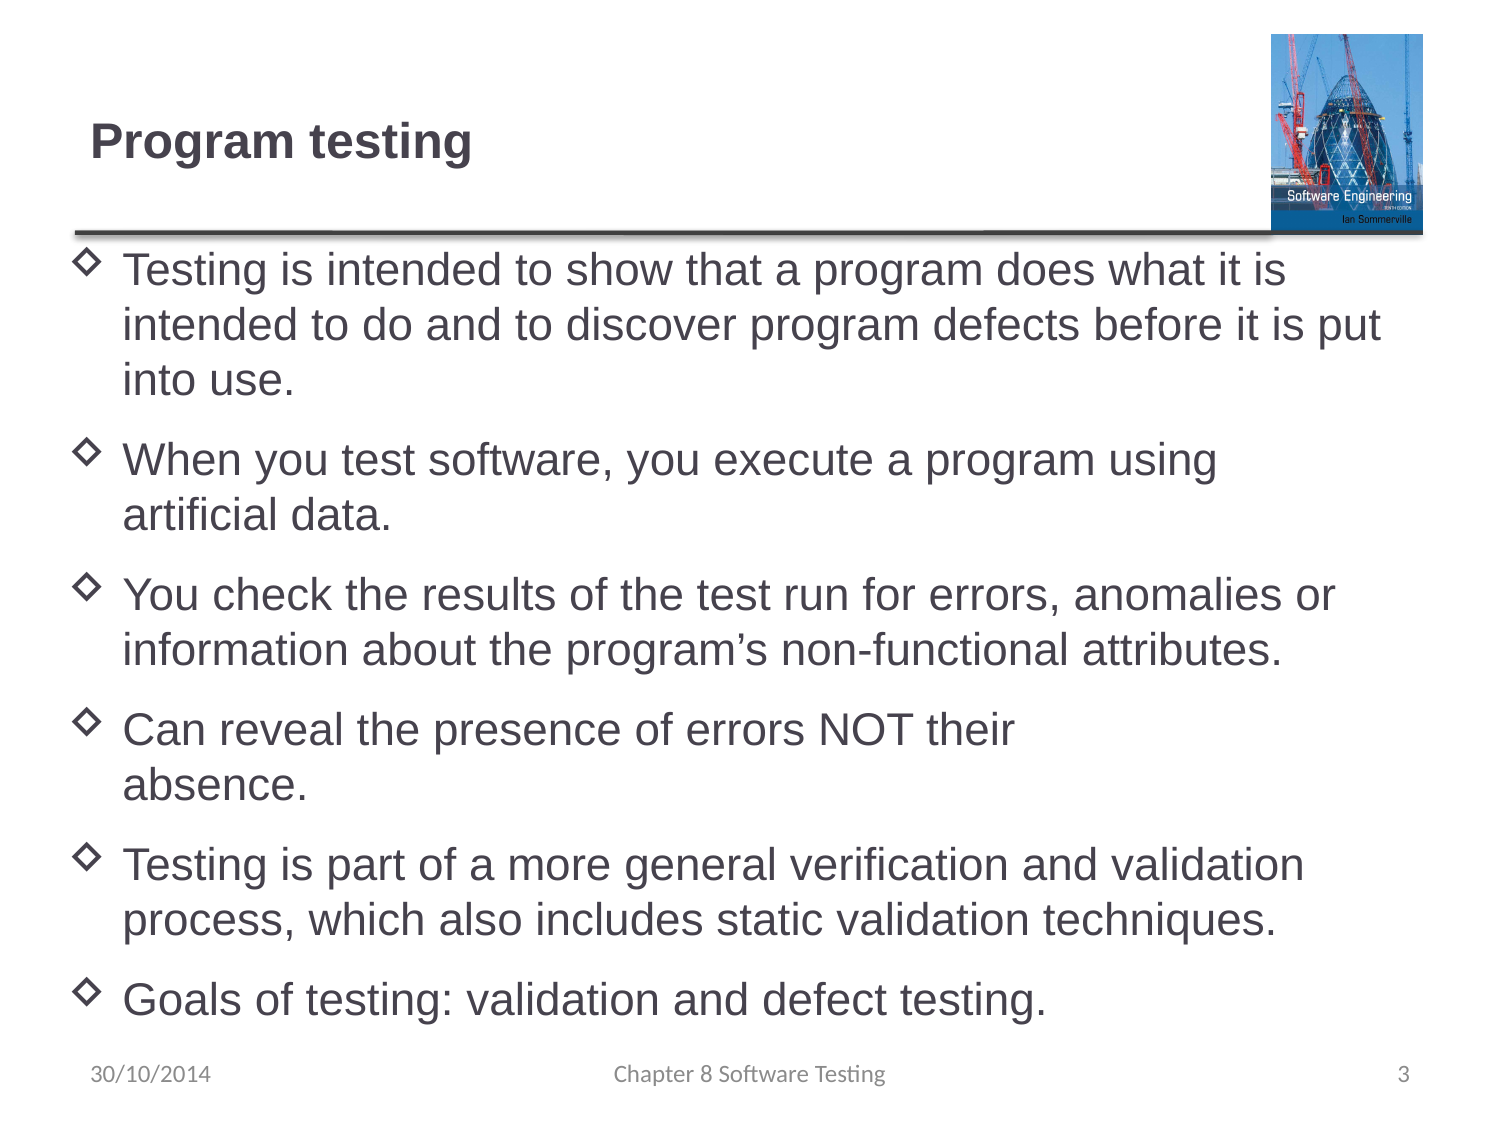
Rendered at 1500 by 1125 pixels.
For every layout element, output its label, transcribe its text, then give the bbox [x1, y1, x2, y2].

picture [1271, 34, 1423, 230]
slide_number 3 [1074, 1042, 1425, 1103]
title Program testing [74, 44, 1272, 232]
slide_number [75, 1042, 425, 1103]
list Testing is intended to show that a program does what it is intended to do and to discover program defects before it is put into use. When you test software, you execute a program using artificial data. You check the results of the test run for errors, anomalies or information about the program’s non-functional attributes. Can reveal the presence of errors NOT their absence. Testing is part of a more general verification and validation process, which also includes static validation techniques. Goals of testing: validation and defect testing. [51, 232, 1402, 975]
footer Chapter 8 Software Testing [512, 1042, 988, 1103]
